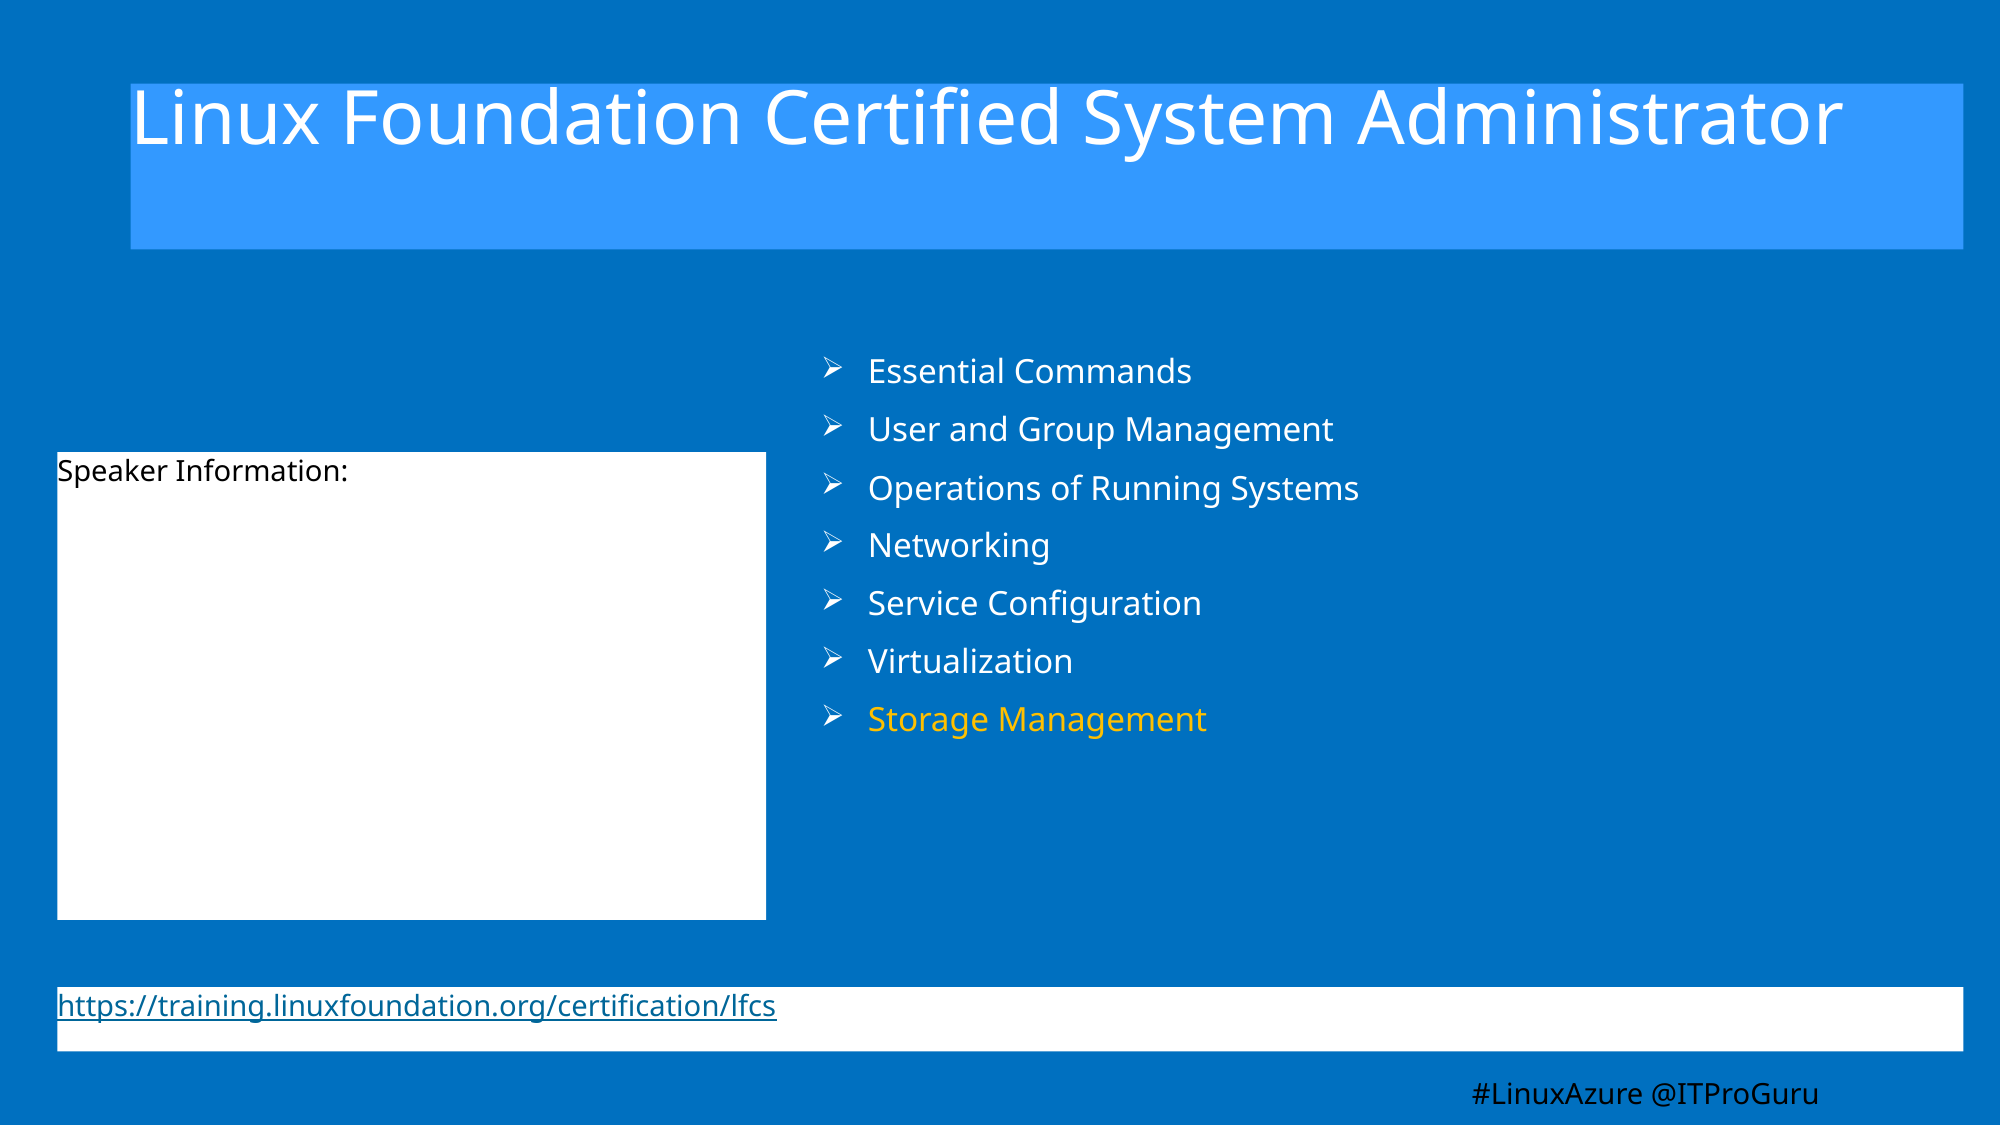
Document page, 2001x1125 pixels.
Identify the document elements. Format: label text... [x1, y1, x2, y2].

subtitle Essential Commands User and Group Management Operations of Running Systems Networking Service Configuration Virtualization Storage Management [805, 345, 1964, 958]
list Speaker Information: [57, 451, 767, 921]
list https://training.linuxfoundation.org/certification/lfcs [57, 986, 1964, 1052]
title Linux Foundation Certified System Administrator [130, 83, 1964, 250]
